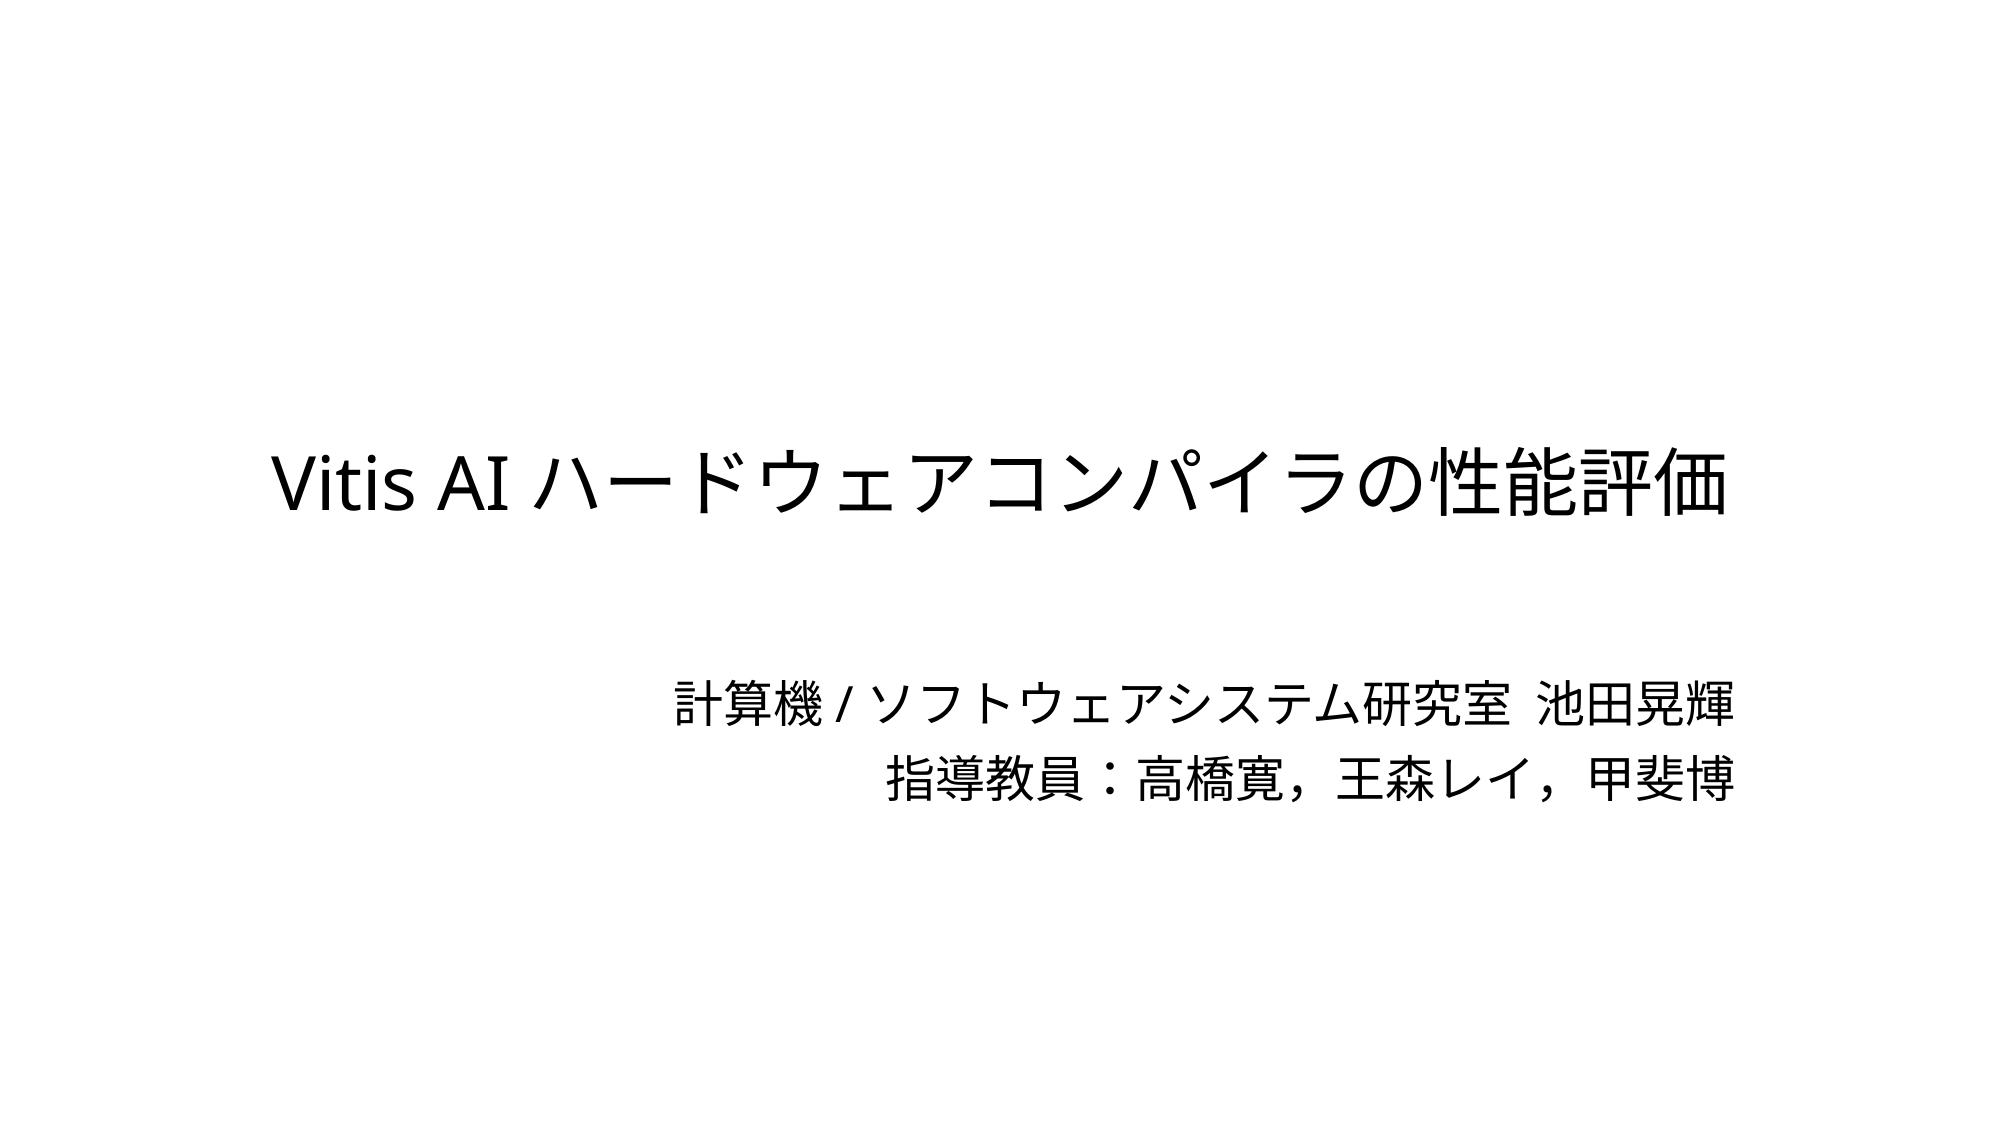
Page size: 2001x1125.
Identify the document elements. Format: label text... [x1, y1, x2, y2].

subtitle 計算機/ソフトウェアシステム研究室 池田晃輝 指導教員：高橋寛，王森レイ，甲斐博 [249, 590, 1750, 863]
title Vitis AIハードウェアコンパイラの性能評価 [249, 349, 1750, 535]
